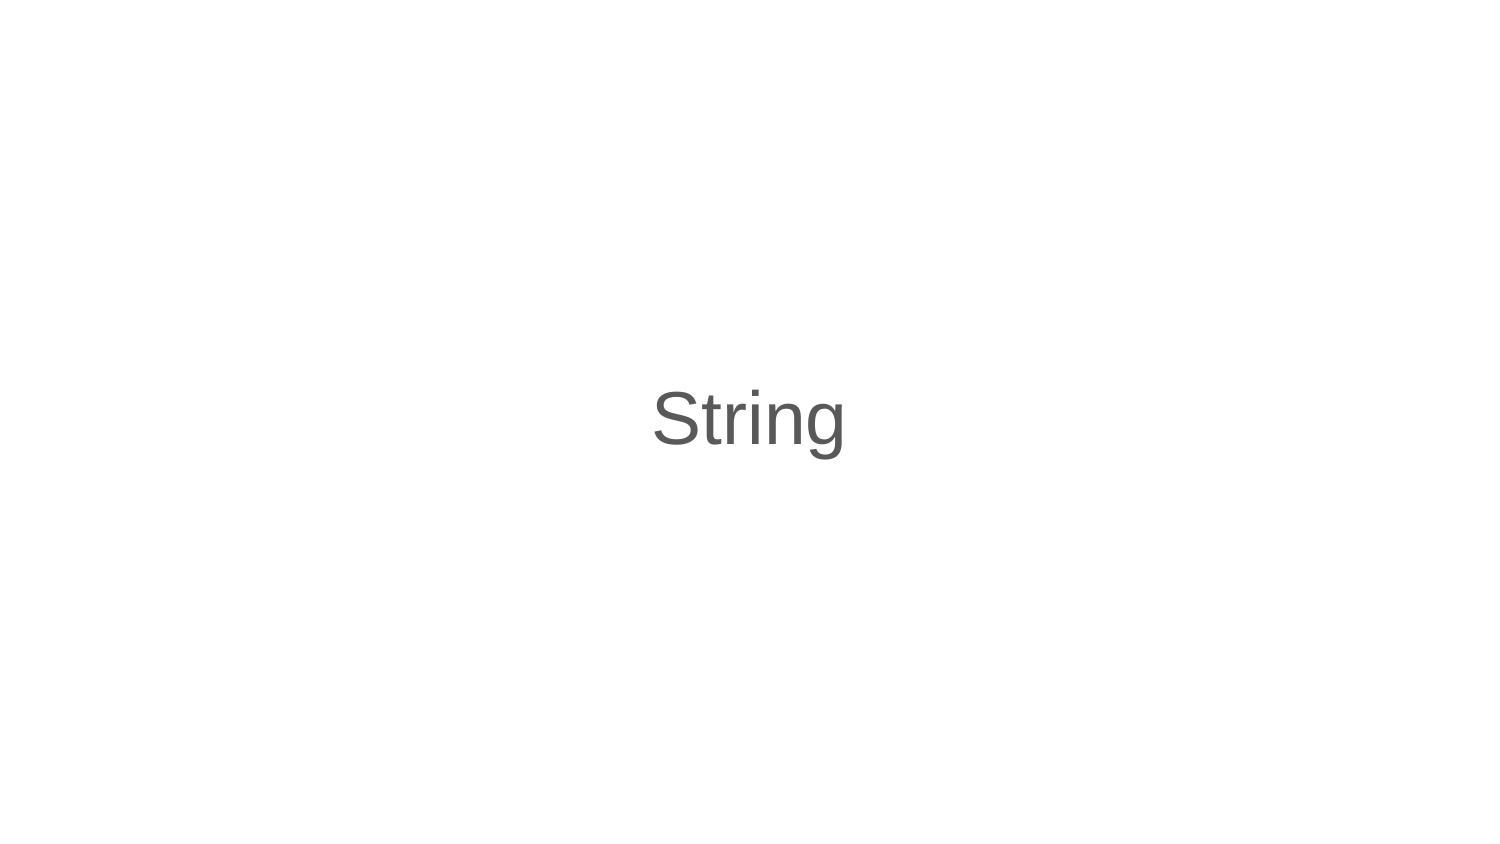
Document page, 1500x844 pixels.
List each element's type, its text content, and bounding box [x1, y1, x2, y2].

list String [51, 65, 1449, 750]
